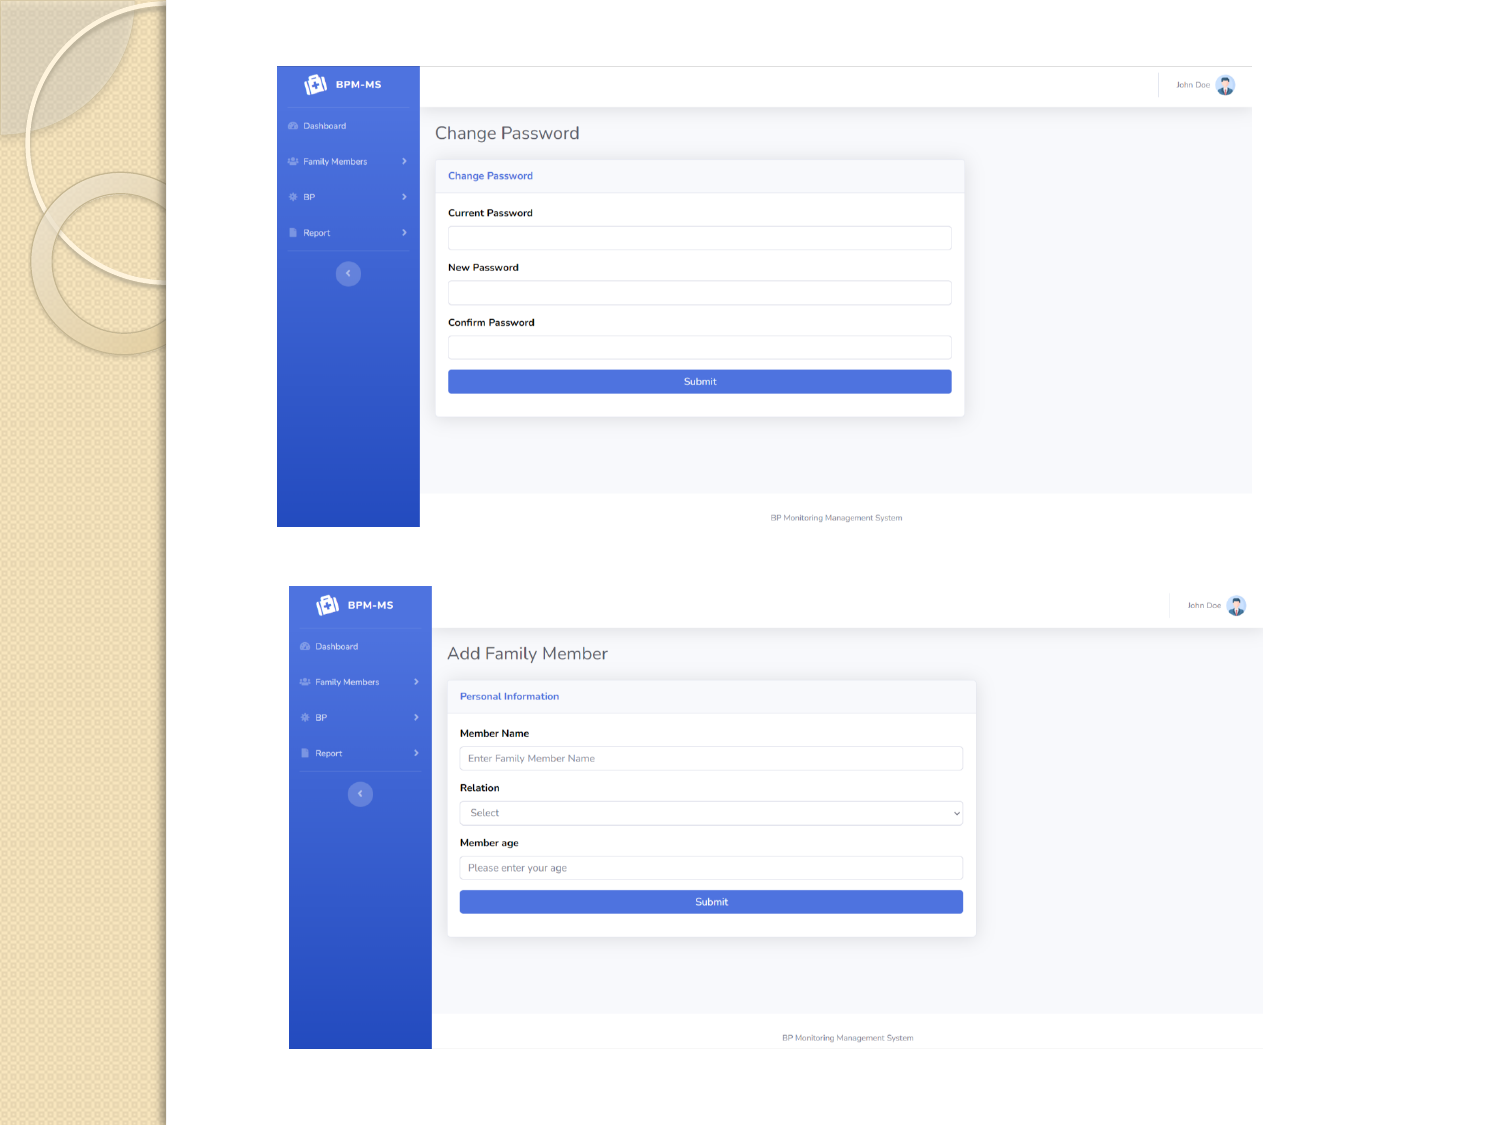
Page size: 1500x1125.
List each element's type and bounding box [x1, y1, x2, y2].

picture [277, 66, 1252, 527]
picture [288, 585, 1264, 1049]
